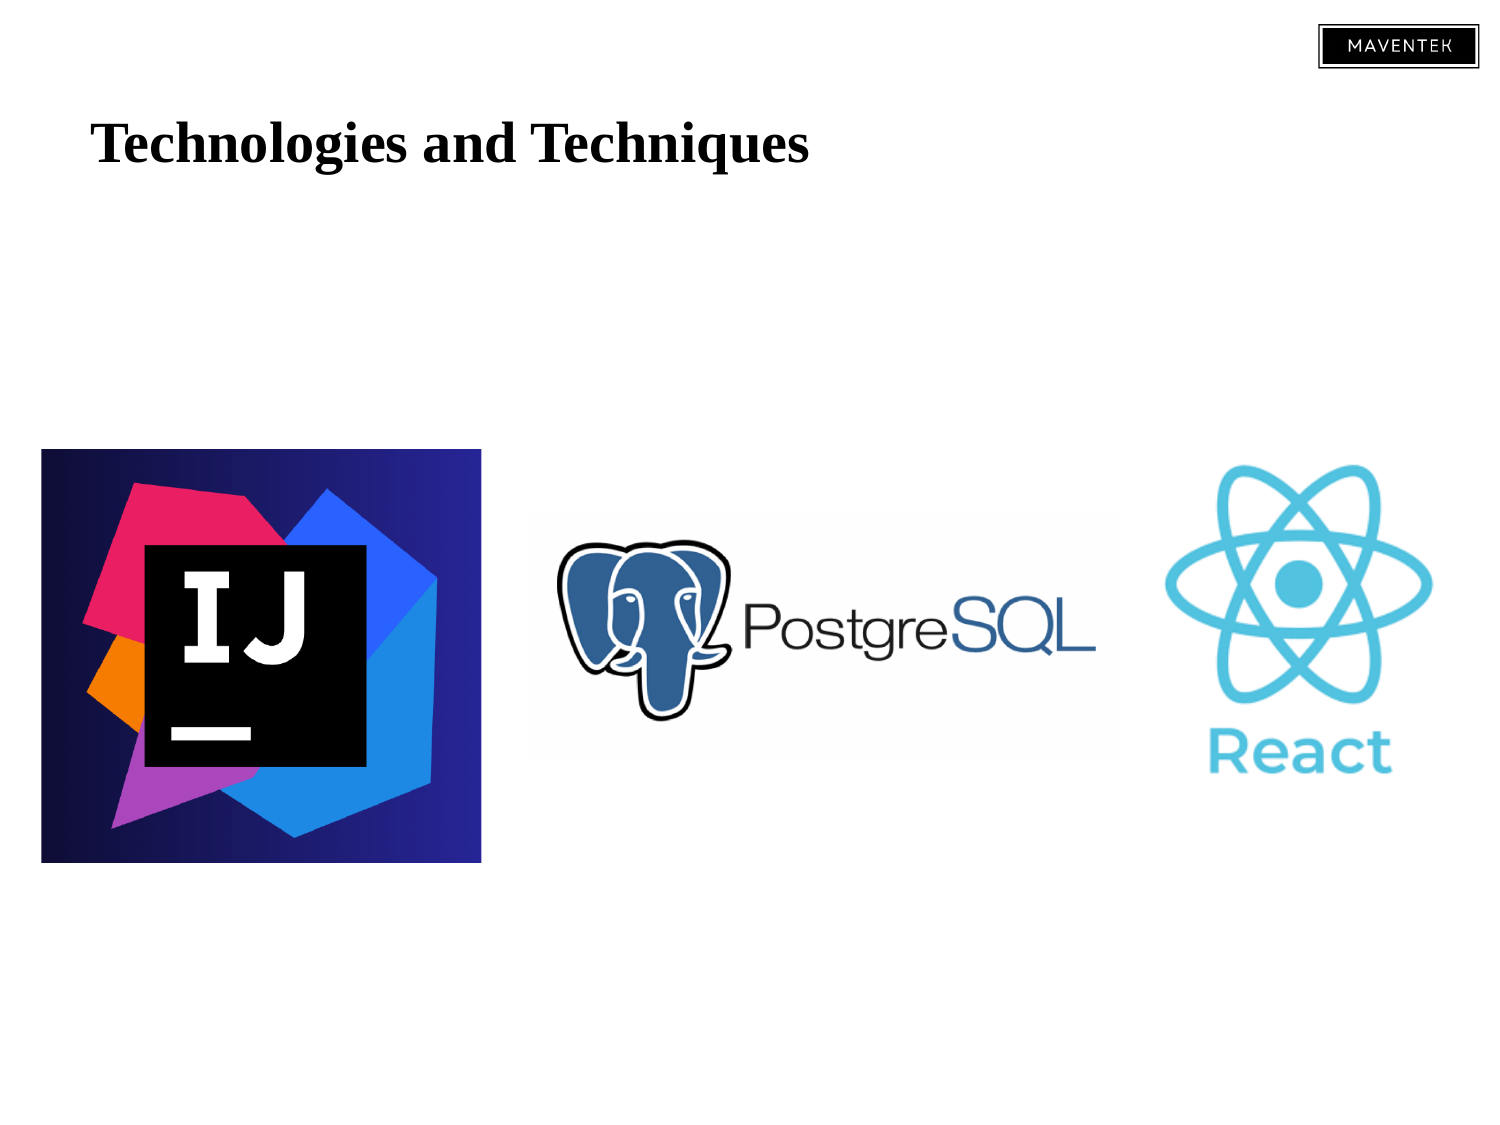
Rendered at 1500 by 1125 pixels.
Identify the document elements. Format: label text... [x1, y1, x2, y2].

picture [1316, 20, 1480, 70]
title Technologies and Techniques [75, 45, 1425, 233]
picture [40, 449, 482, 863]
picture [525, 448, 1479, 792]
